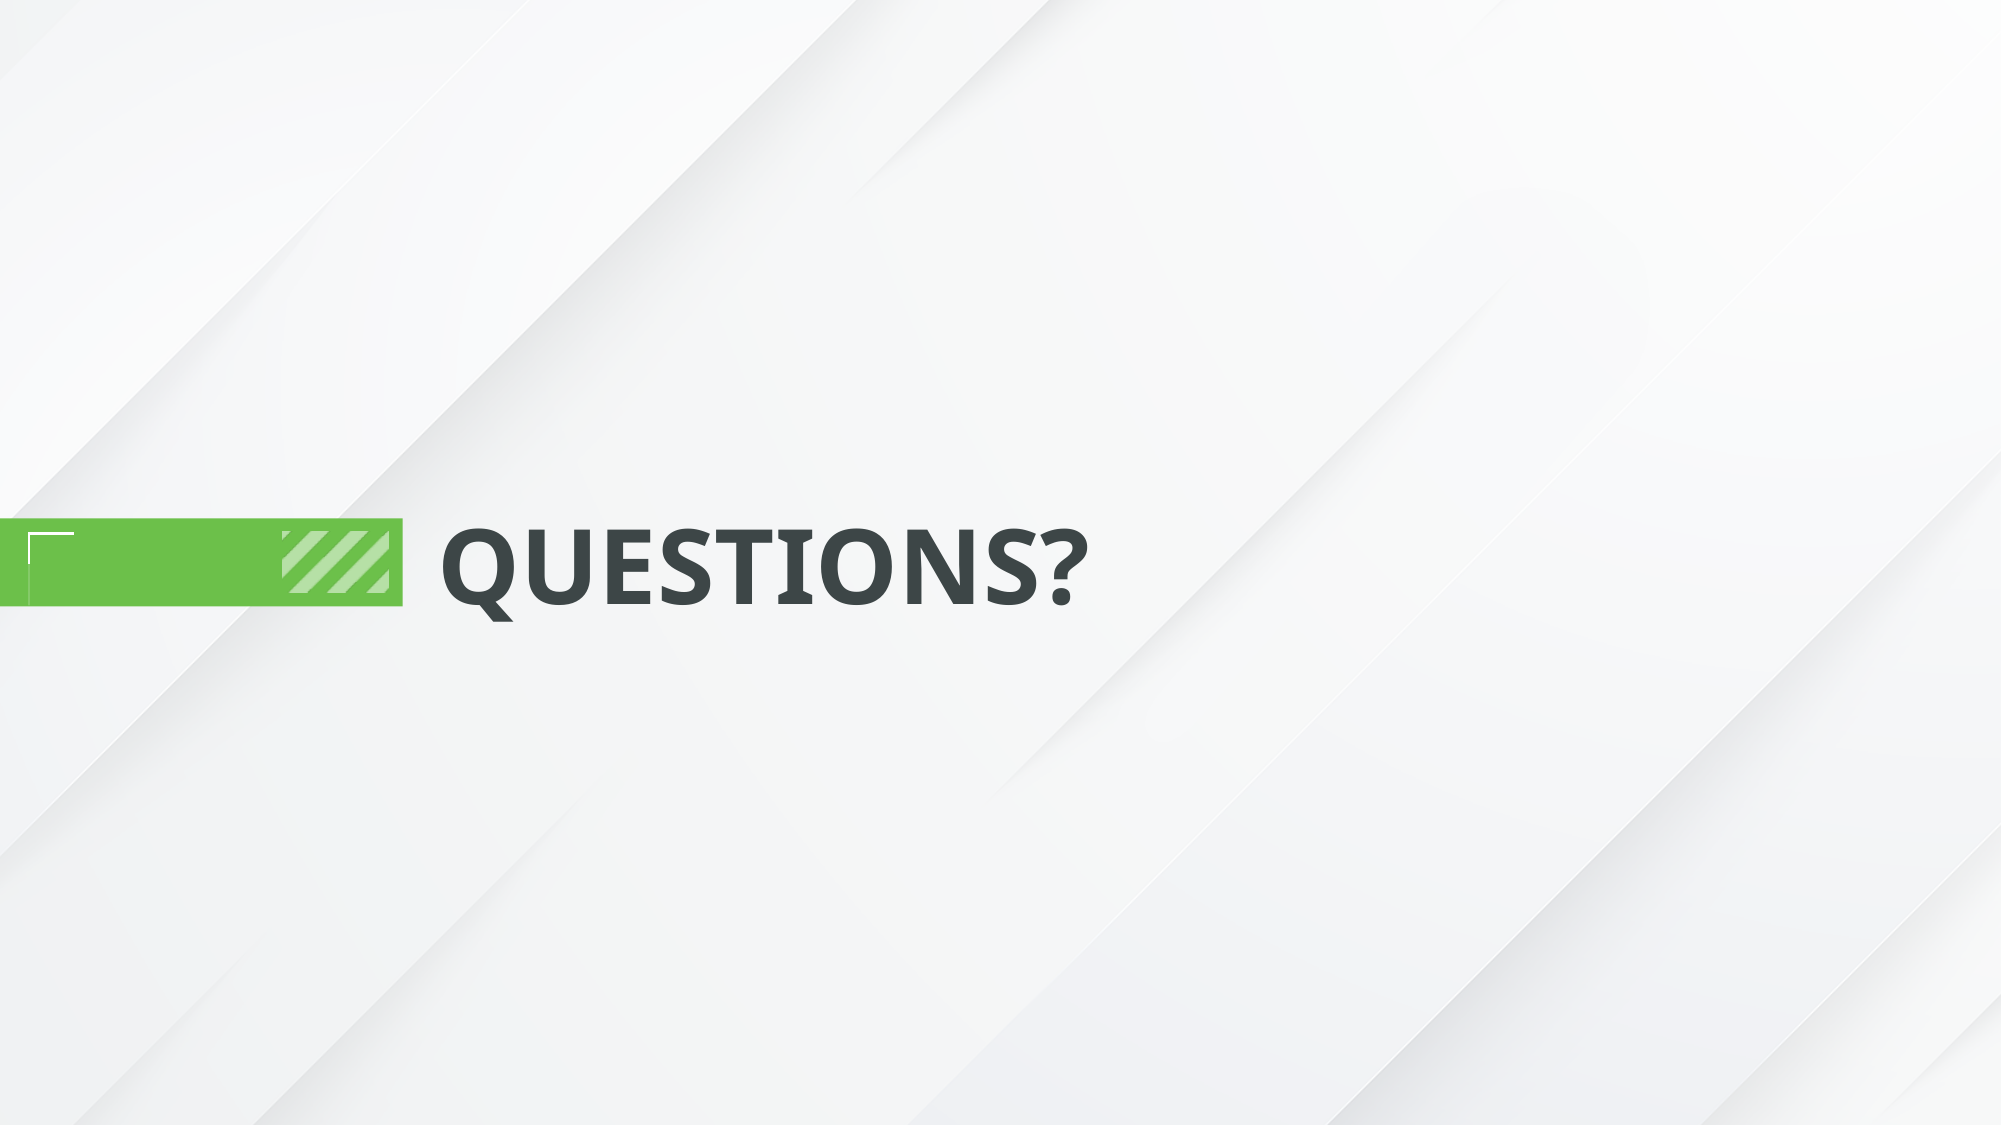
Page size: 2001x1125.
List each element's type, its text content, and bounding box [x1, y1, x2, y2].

title QUESTIONS? [437, 505, 1893, 620]
